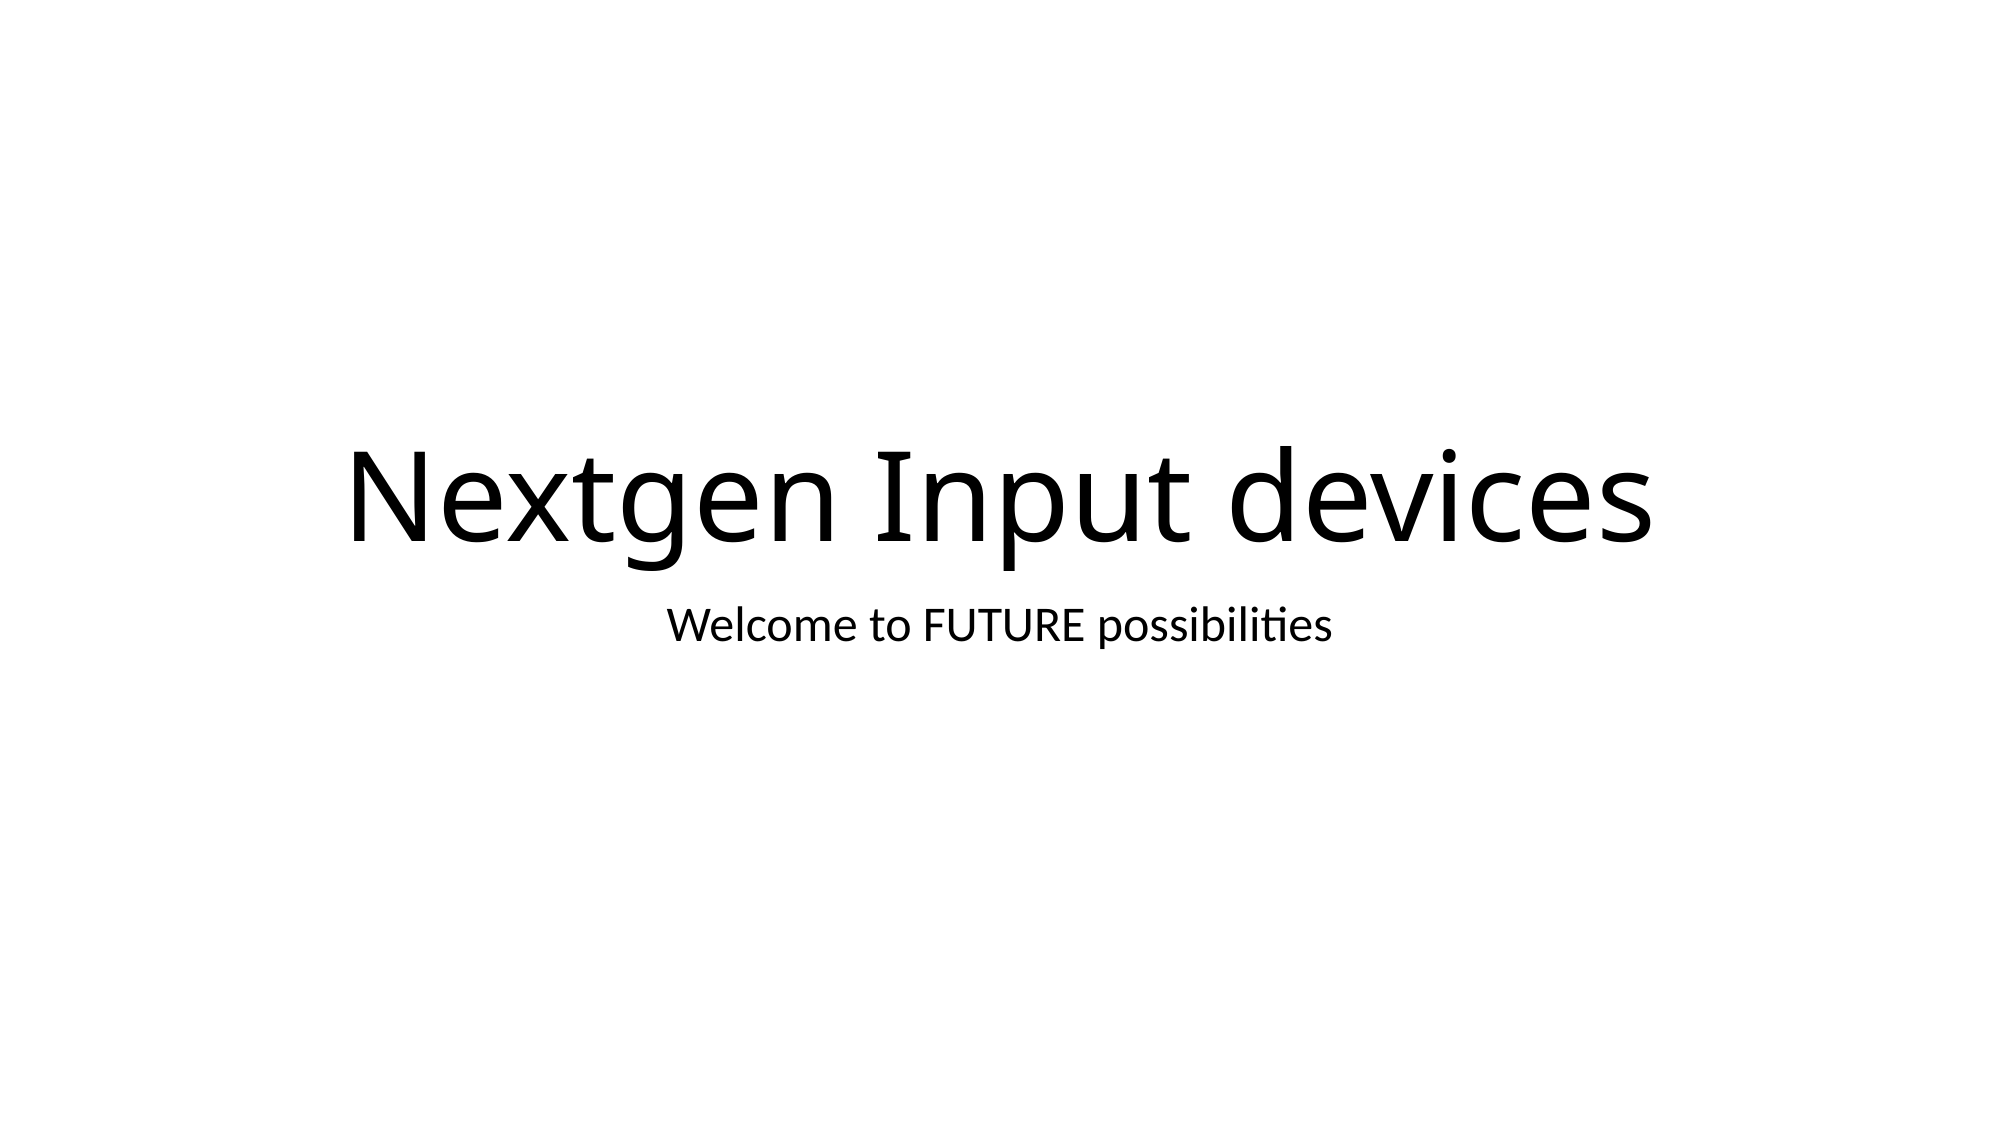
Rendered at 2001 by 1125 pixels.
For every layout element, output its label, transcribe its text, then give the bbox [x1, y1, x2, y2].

subtitle Welcome to FUTURE possibilities [249, 590, 1750, 863]
title Nextgen Input devices [249, 184, 1750, 576]
